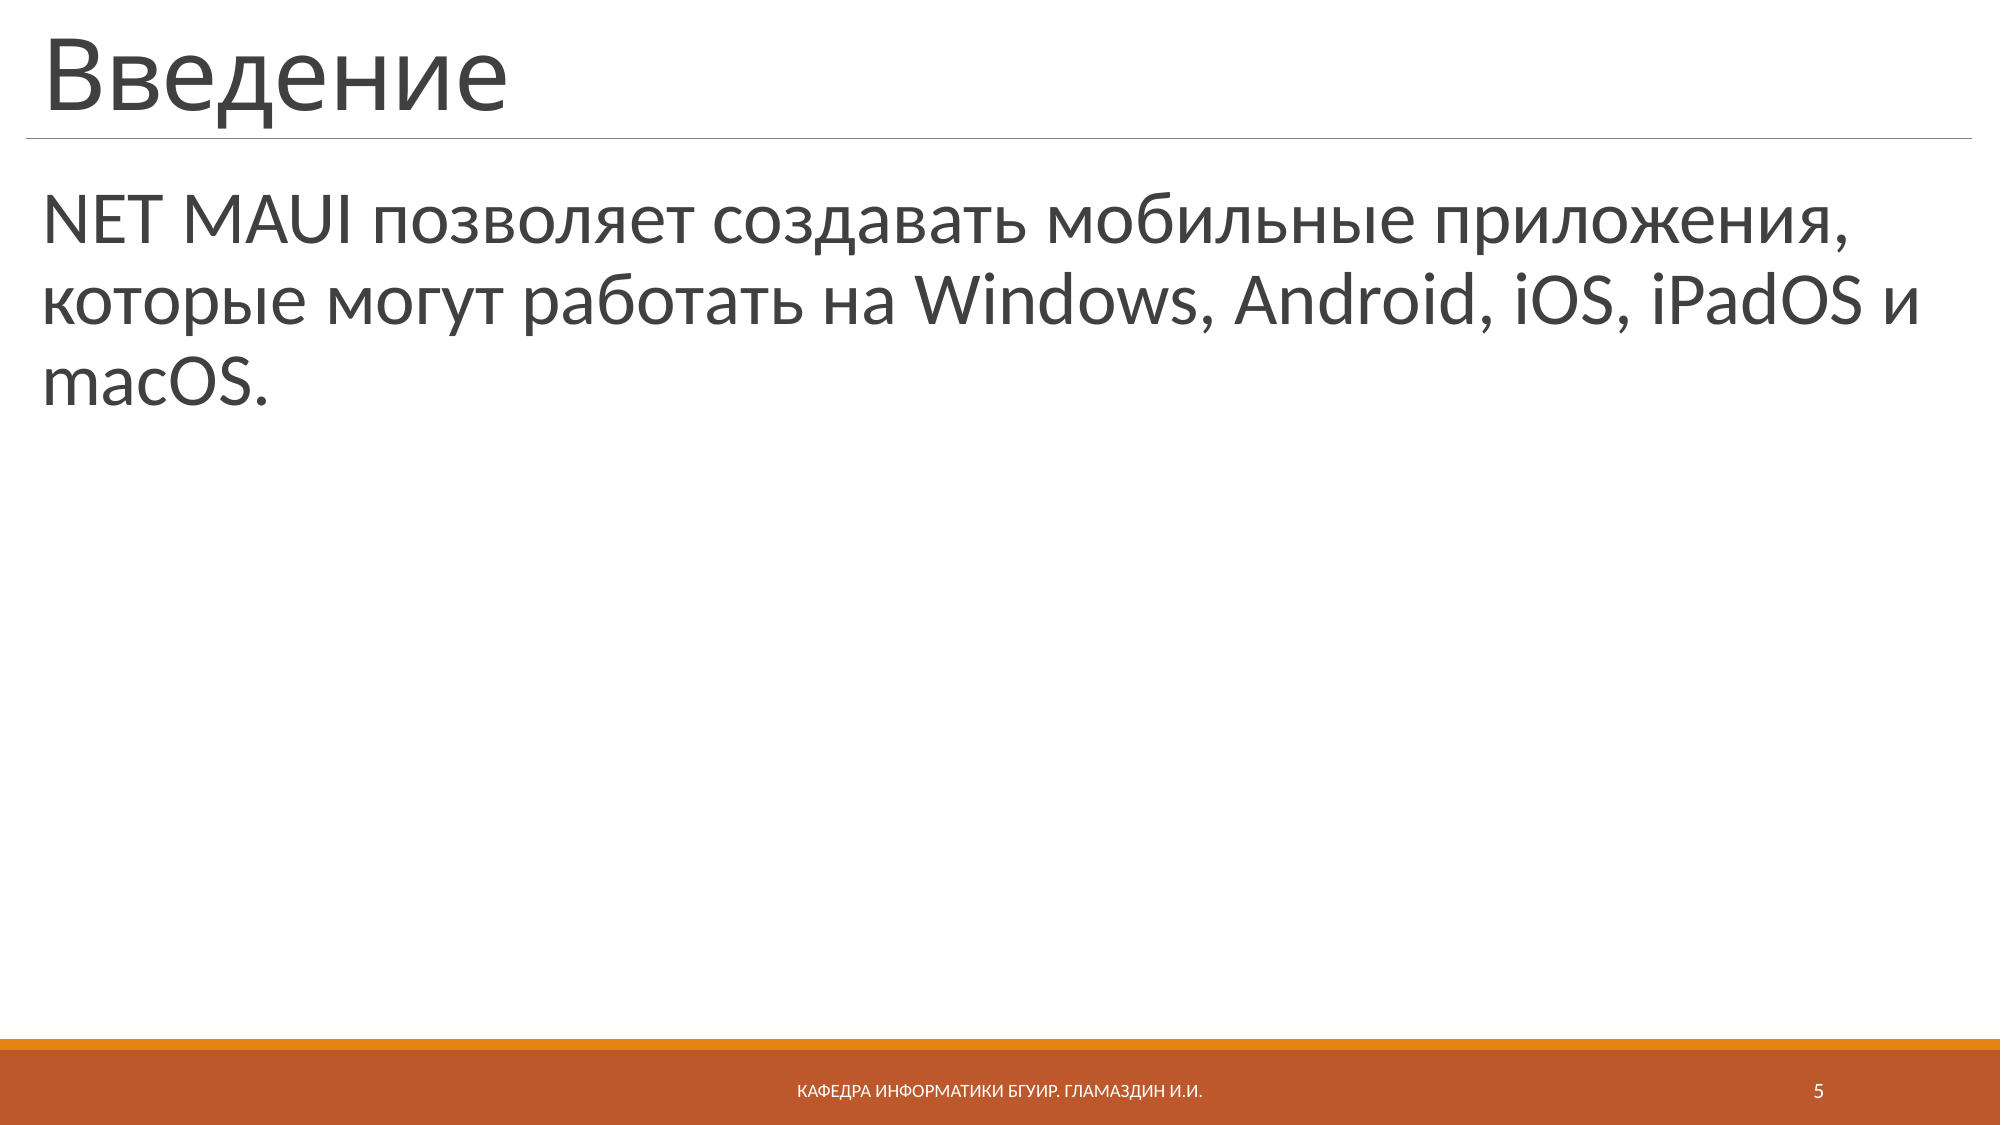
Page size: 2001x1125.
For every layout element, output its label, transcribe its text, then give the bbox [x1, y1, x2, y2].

list NET MAUI позволяет создавать мобильные приложения, которые могут работать на Windows, Android, iOS, iPadOS и macOS. [25, 171, 1972, 1034]
footer Кафедра информатики бгуир. Гламаздин И.и. [604, 1059, 1396, 1120]
slide_number 5 [1624, 1059, 1840, 1120]
title Введение [25, 14, 1972, 139]
